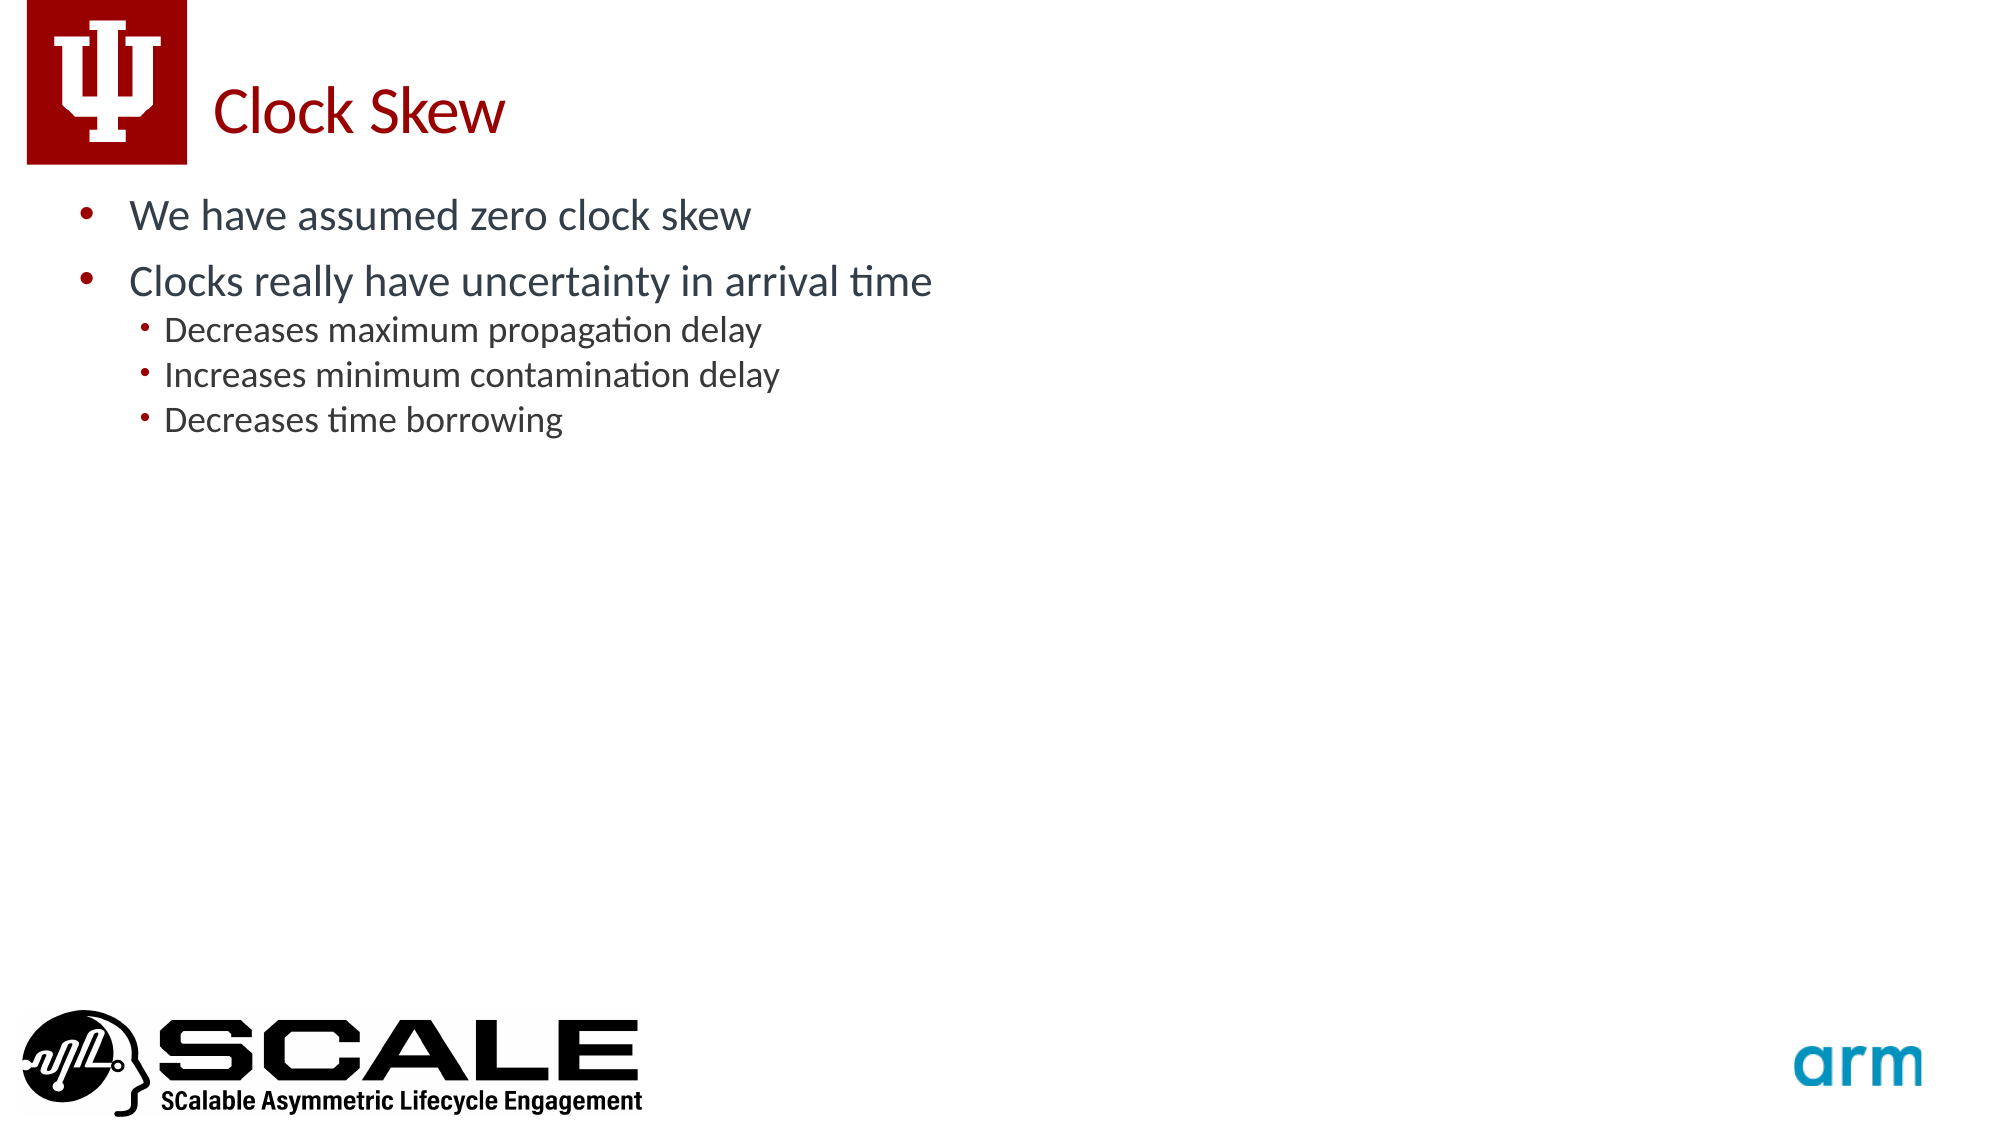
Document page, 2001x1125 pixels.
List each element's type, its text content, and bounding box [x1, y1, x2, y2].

title Clock Skew [213, 78, 1922, 186]
picture [22, 1010, 642, 1117]
list We have assumed zero clock skew Clocks really have uncertainty in arrival time Decreases maximum propagation delay Increases minimum contamination delay Decreases time borrowing [78, 185, 1923, 941]
picture [0, 0, 248, 220]
